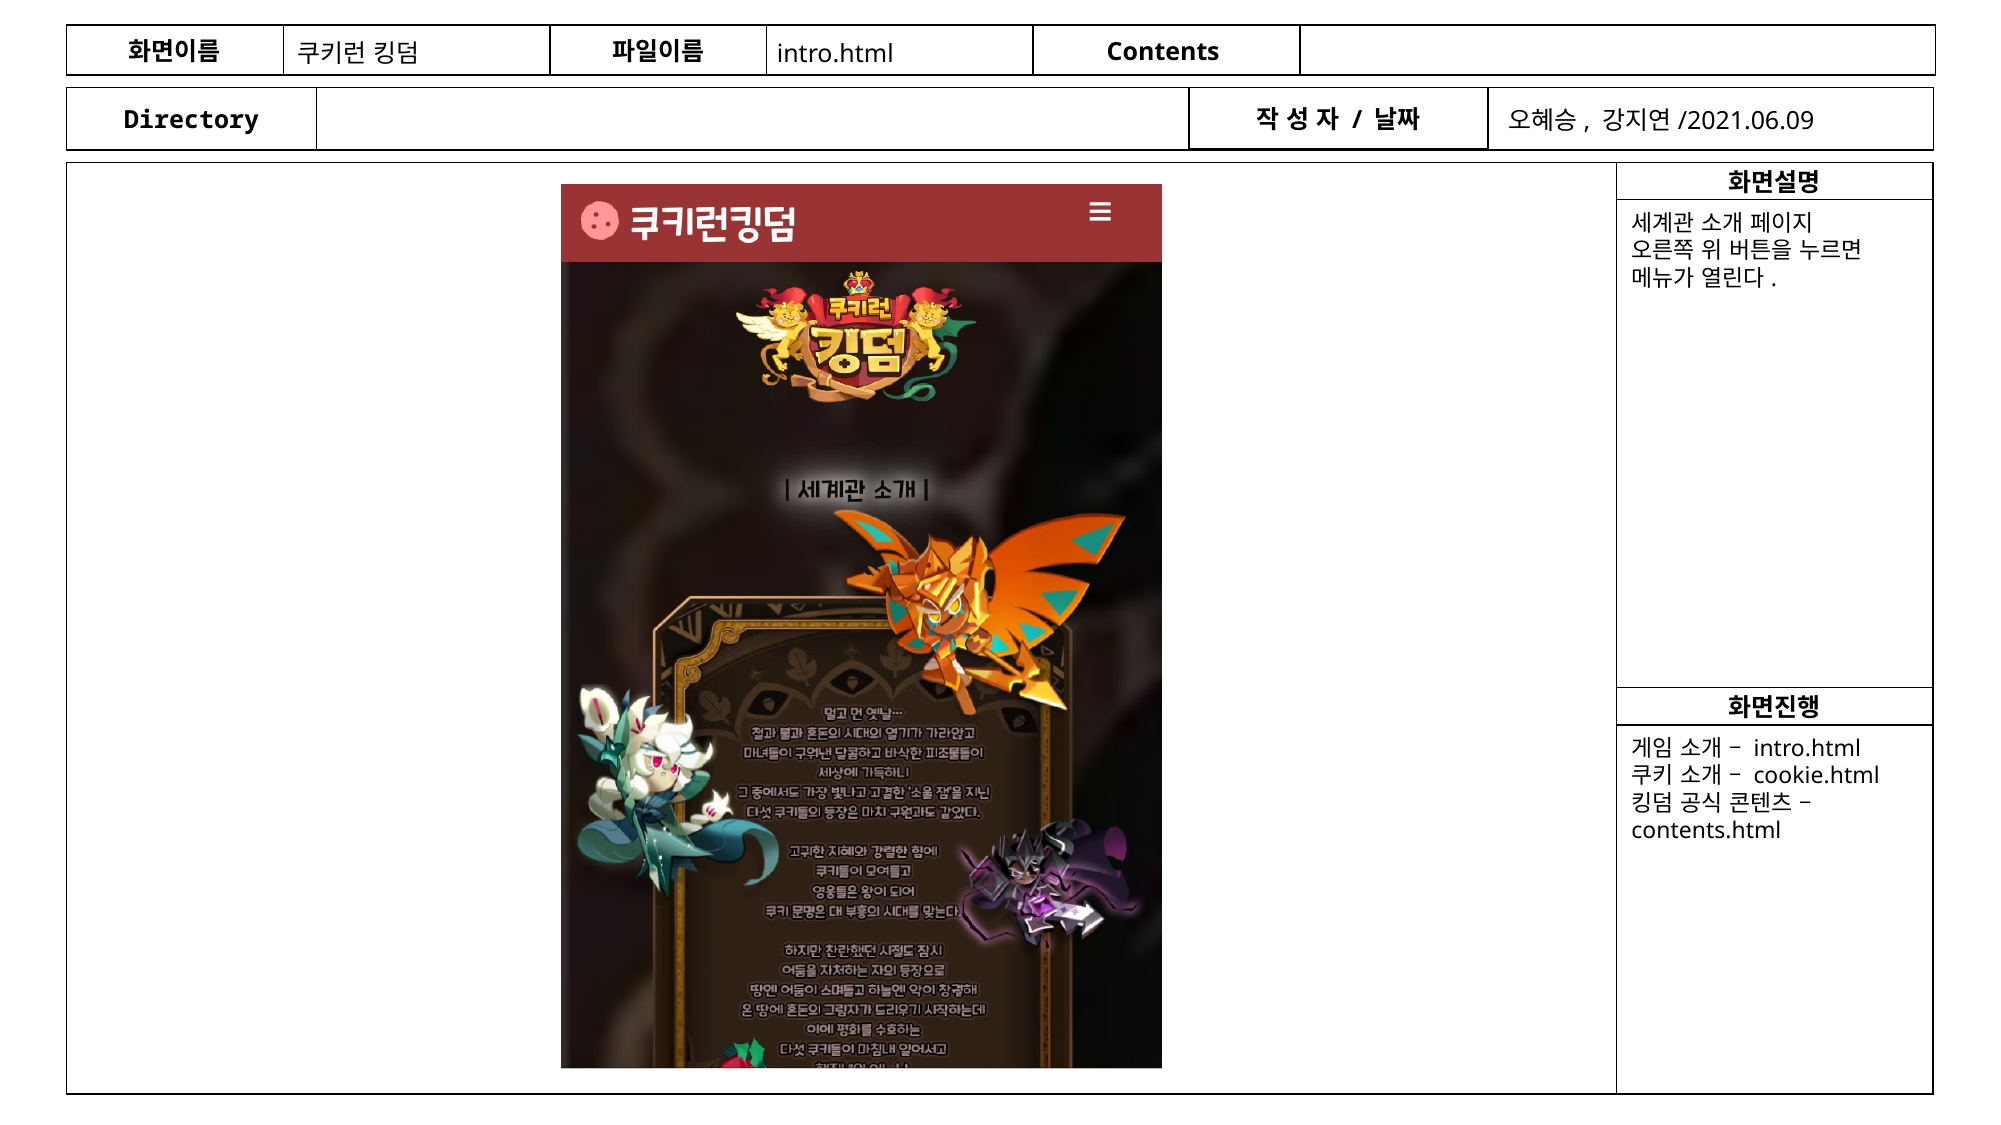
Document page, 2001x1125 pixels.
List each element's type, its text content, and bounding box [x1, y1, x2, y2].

picture [560, 184, 1162, 1070]
text_box 세계관 소개 페이지 오른쪽 위 버튼을 누르면 메뉴가 열린다. [1616, 201, 1935, 326]
text_box intro.html [762, 30, 1041, 75]
text_box 오혜승, 강지연/2021.06.09 [1494, 96, 1903, 142]
text_box 게임 소개 – intro.html 쿠키 소개 – cookie.html 킹덤 공식 콘텐츠 – contents.html [1616, 726, 1935, 879]
text_box 쿠키런 킹덤 [282, 30, 562, 75]
